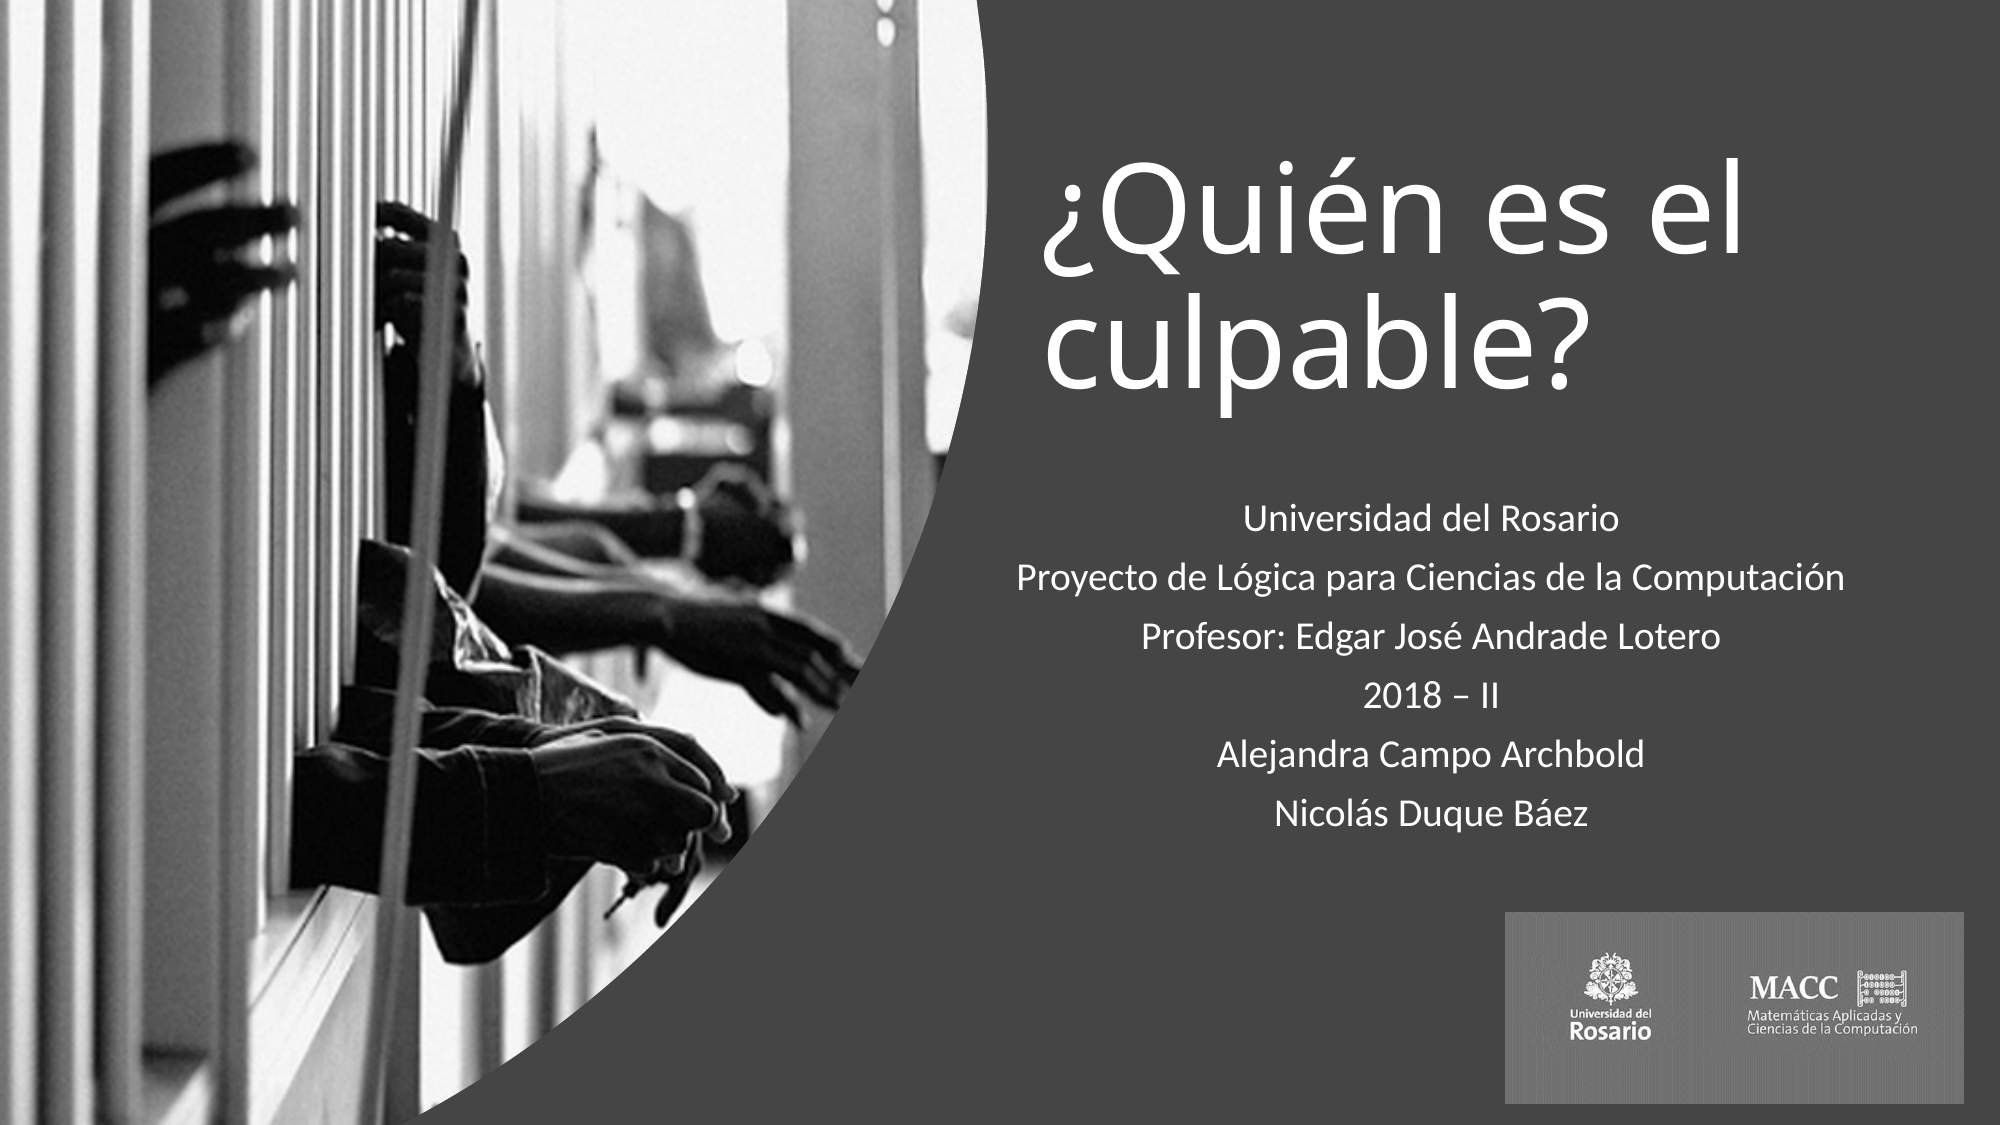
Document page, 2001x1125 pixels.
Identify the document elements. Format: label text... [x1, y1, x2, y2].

subtitle Universidad del Rosario Proyecto de Lógica para Ciencias de la Computación Profesor: Edgar José Andrade Lotero 2018 – II Alejandra Campo Archbold Nicolás Duque Báez [989, 489, 1898, 846]
picture [0, 0, 989, 1125]
title ¿Quién es el culpable? [1026, 21, 1986, 424]
picture [1505, 912, 1964, 1104]
